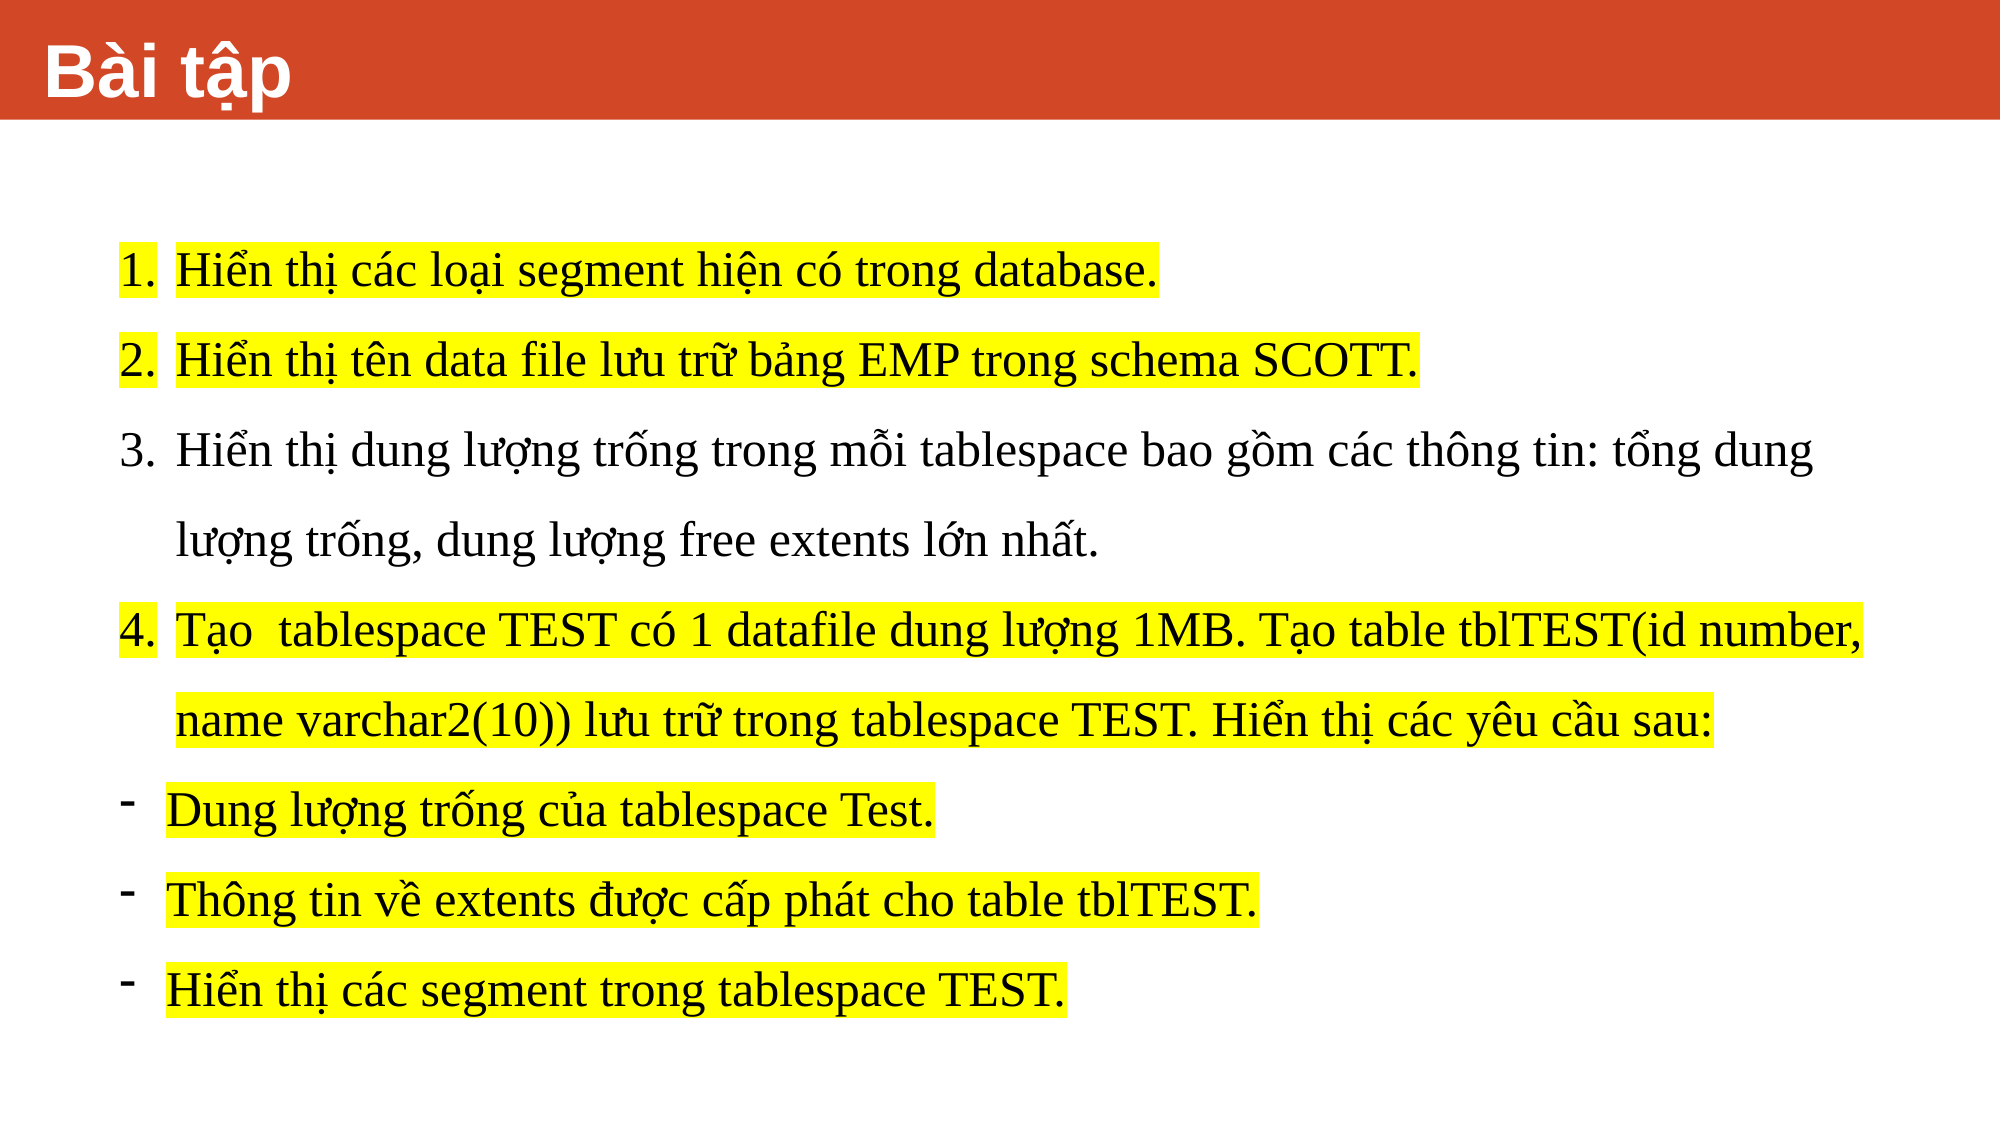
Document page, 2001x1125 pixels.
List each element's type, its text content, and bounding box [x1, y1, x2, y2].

title Bài tập [28, 0, 1970, 120]
text_box Hiển thị các loại segment hiện có trong database. Hiển thị tên data file lưu trữ bảng EMP trong schema SCOTT. Hiển thị dung lượng trống trong mỗi tablespace bao gồm các thông tin: tổng dung lượng trống, dung lượng free extents lớn nhất. Tạo tablespace TEST có 1 datafile dung lượng 1MB. Tạo table tblTEST(id number, name varchar2(10)) lưu trữ trong tablespace TEST. Hiển thị các yêu cầu sau: Dung lượng trống của tablespace Test. Thông tin về extents được cấp phát cho table tblTEST. Hiển thị các segment trong tablespace TEST. [104, 199, 1896, 1115]
